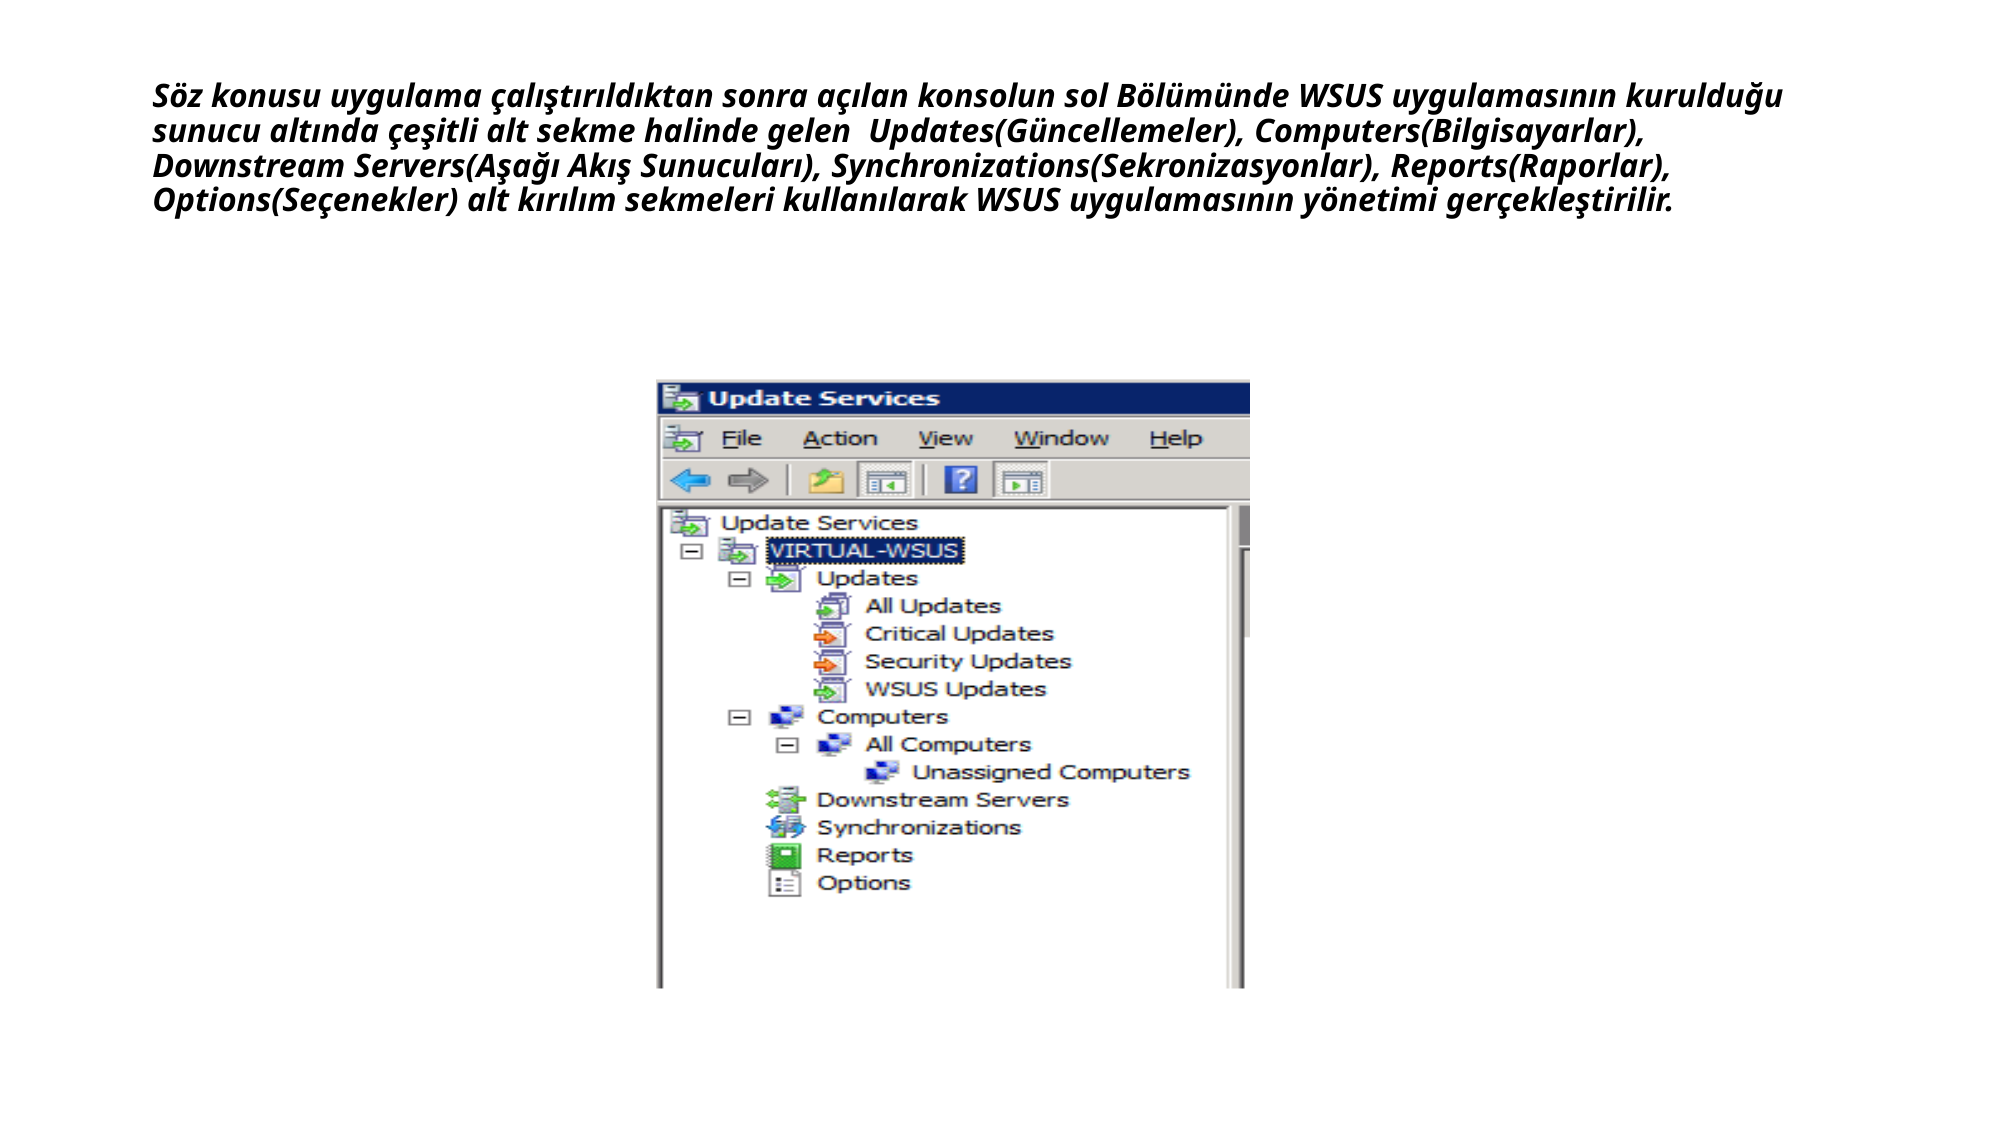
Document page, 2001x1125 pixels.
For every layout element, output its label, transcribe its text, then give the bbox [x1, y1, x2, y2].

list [656, 378, 1250, 994]
title Söz konusu uygulama çalıştırıldıktan sonra açılan konsolun sol Bölümünde WSUS uygulamasının kurulduğu sunucu altında çeşitli alt sekme halinde gelen Updates(Güncellemeler), Computers(Bilgisayarlar), Downstream Servers(Aşağı Akış Sunucuları), Synchronizations(Sekronizasyonlar), Reports(Raporlar), Options(Seçenekler) alt kırılım sekmeleri kullanılarak WSUS uygulamasının yönetimi gerçekleştirilir. [137, 59, 1863, 278]
